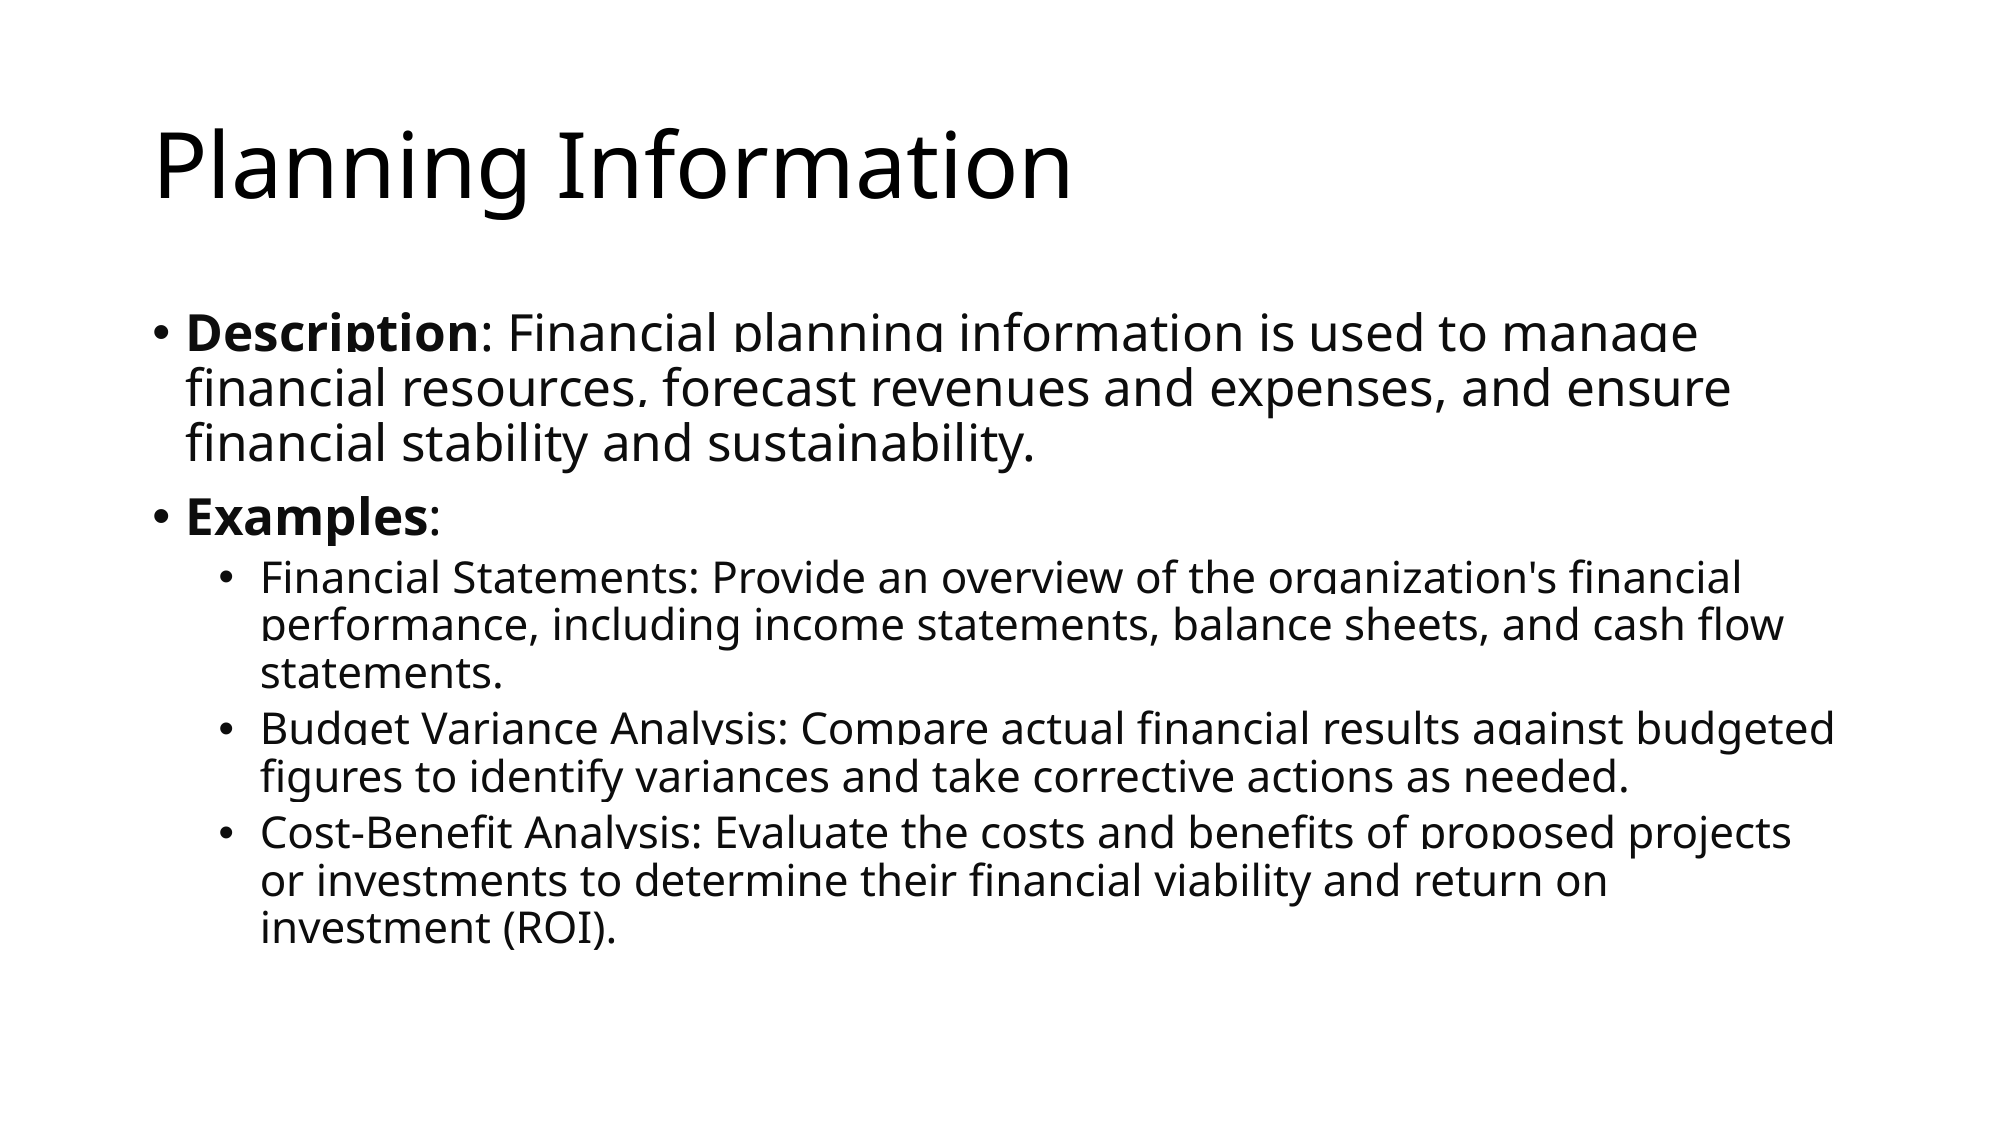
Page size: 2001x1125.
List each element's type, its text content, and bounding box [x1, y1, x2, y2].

title Planning Information [137, 59, 1863, 278]
list Description: Financial planning information is used to manage financial resources, forecast revenues and expenses, and ensure financial stability and sustainability. Examples: Financial Statements: Provide an overview of the organization's financial performance, including income statements, balance sheets, and cash flow statements. Budget Variance Analysis: Compare actual financial results against budgeted figures to identify variances and take corrective actions as needed. Cost-Benefit Analysis: Evaluate the costs and benefits of proposed projects or investments to determine their financial viability and return on investment (ROI). [137, 299, 1863, 1014]
